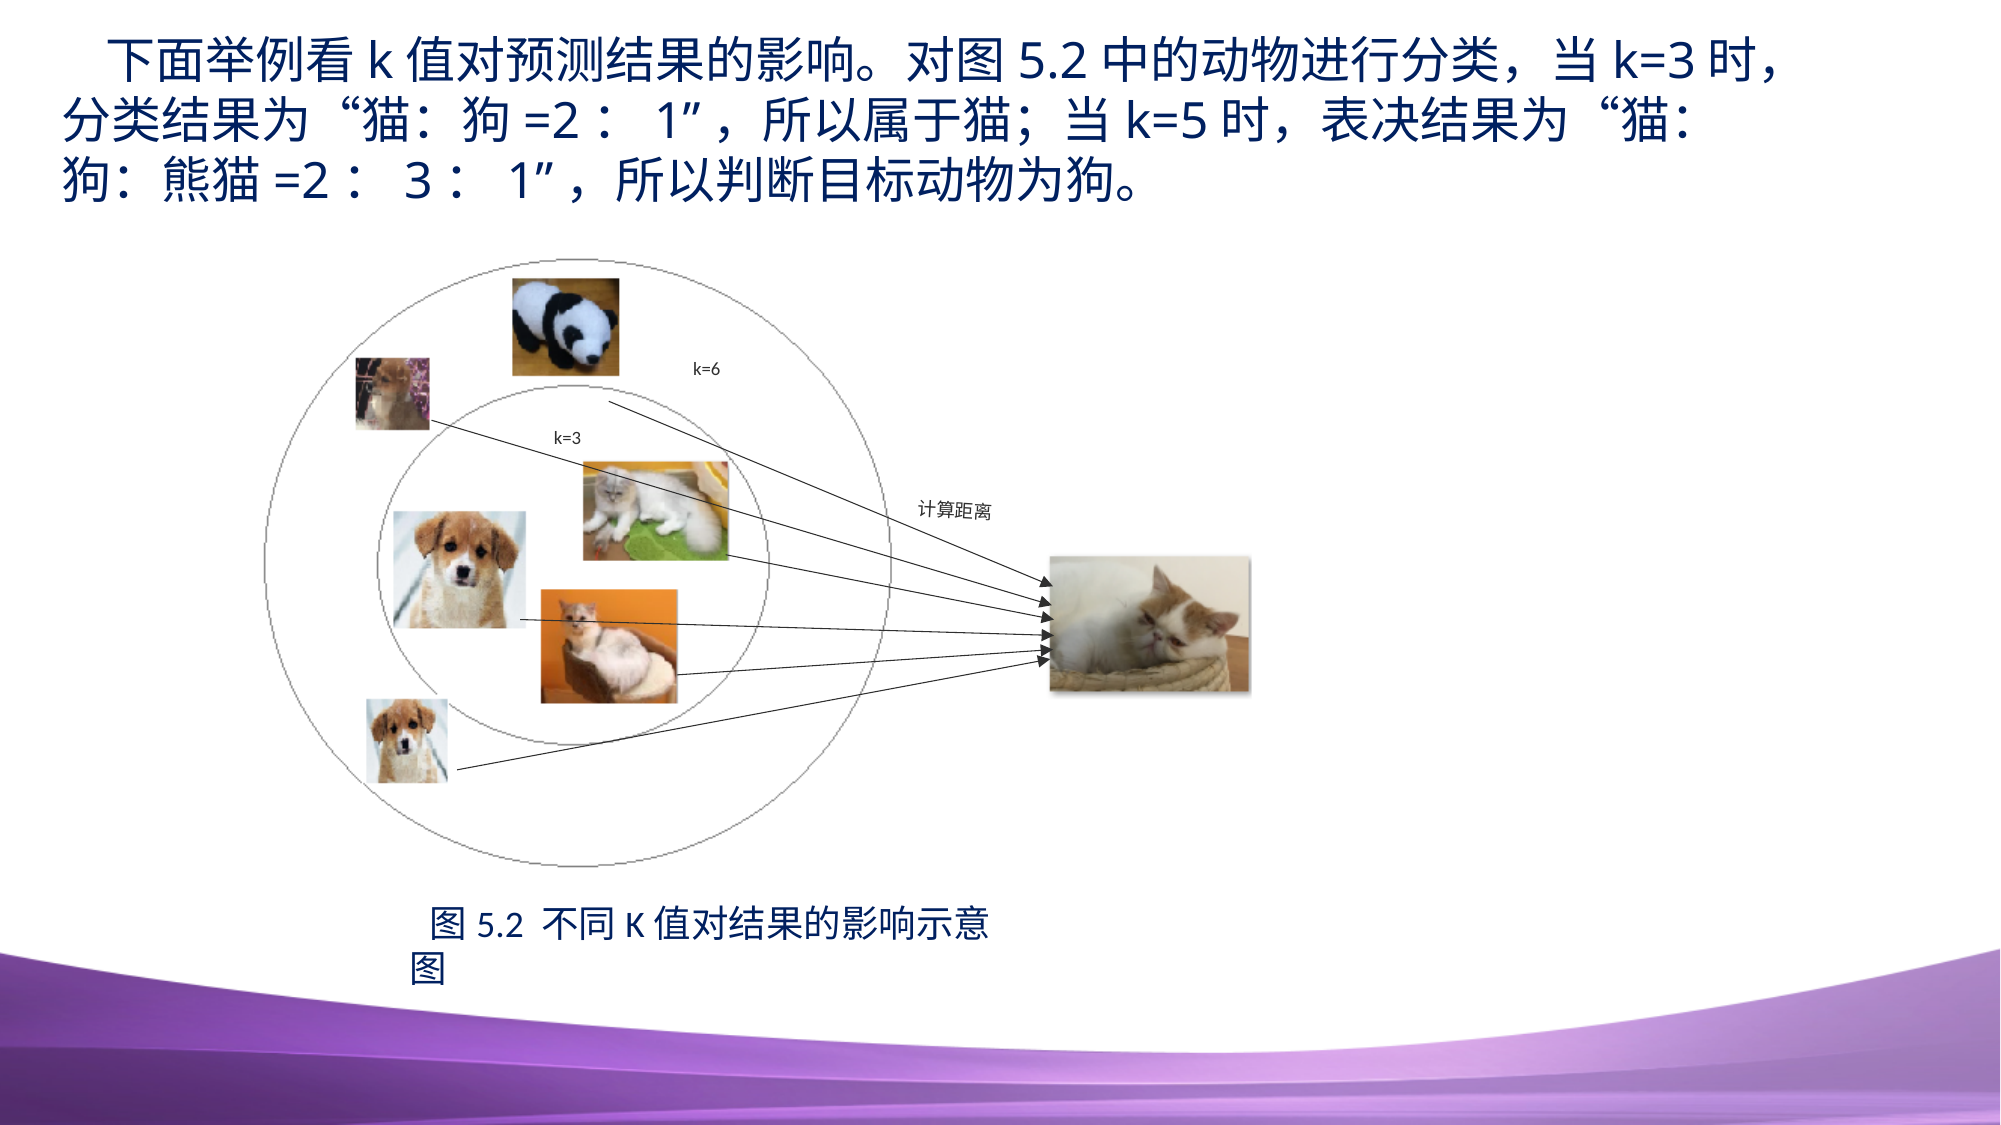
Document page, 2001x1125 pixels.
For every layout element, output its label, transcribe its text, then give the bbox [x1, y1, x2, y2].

text_box 下面举例看k值对预测结果的影响。对图5.2中的动物进行分类，当k=3时，分类结果为“猫：狗=2：1”，所以属于猫；当k=5时，表决结果为“猫：狗：熊猫=2：3：1”，所以判断目标动物为狗。 [46, 21, 1826, 217]
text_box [431, 349, 1120, 770]
picture [0, 943, 2001, 1125]
picture [216, 250, 1288, 881]
text_box 图5.2 不同K值对结果的影响示意图 [394, 881, 1024, 975]
